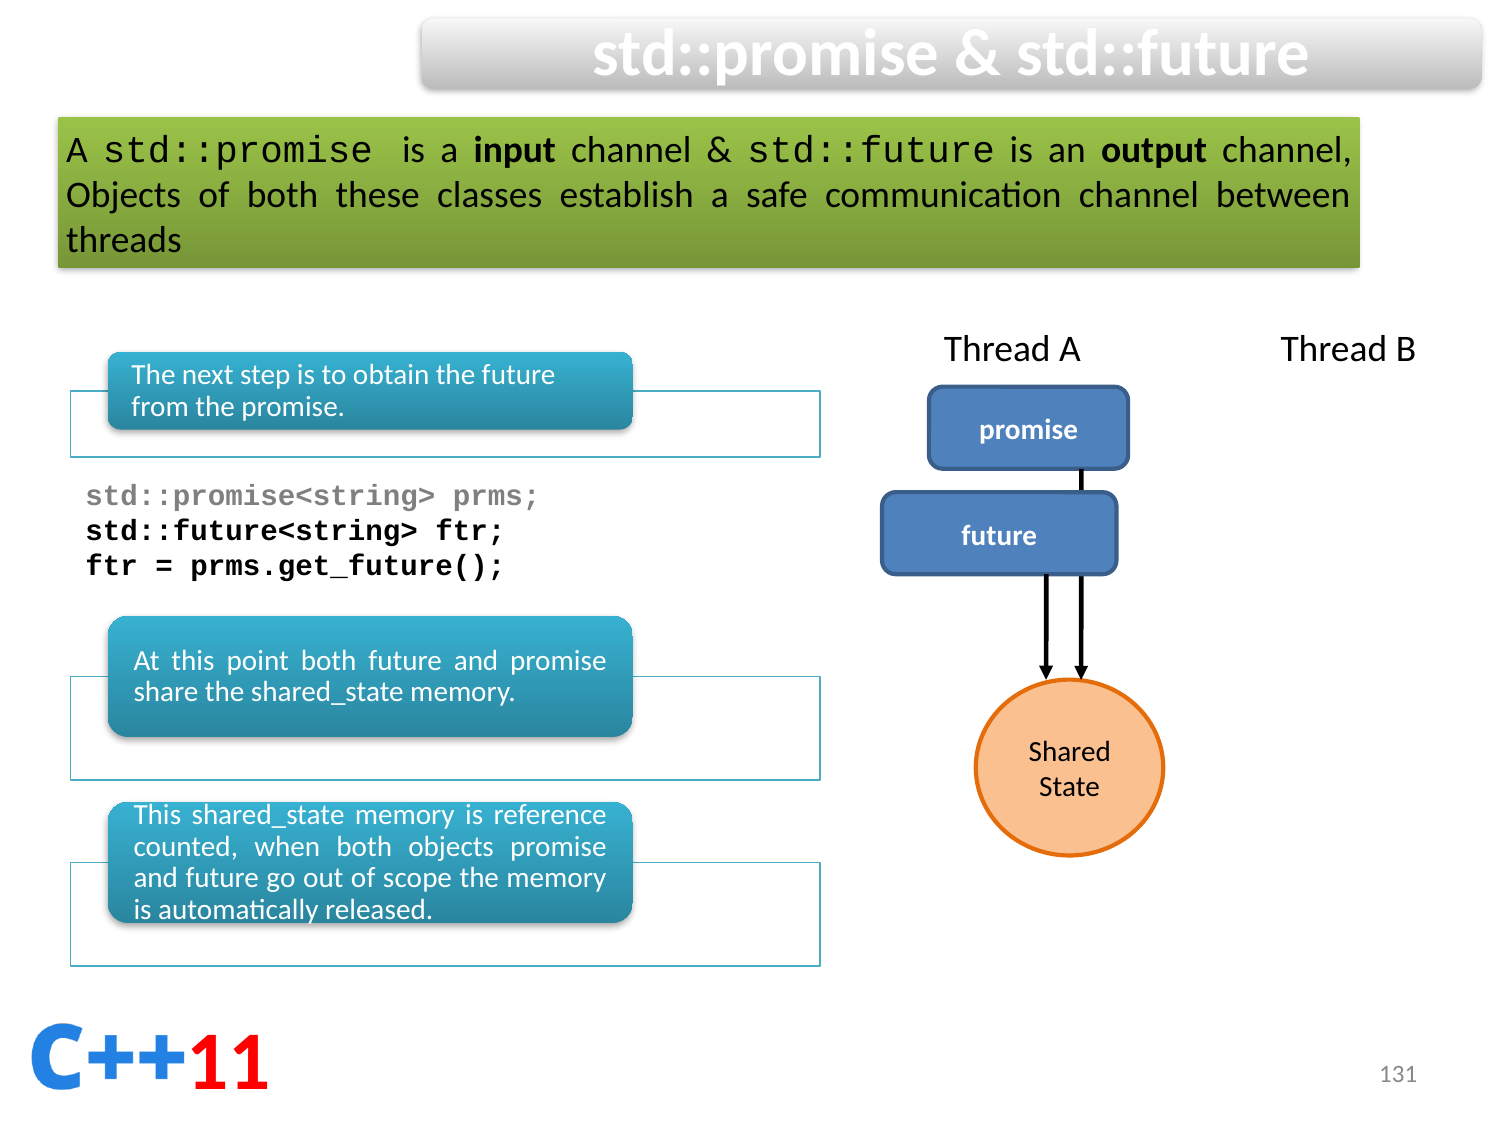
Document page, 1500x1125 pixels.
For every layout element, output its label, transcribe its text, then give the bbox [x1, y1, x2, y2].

text_box 11 [219, 999, 280, 1114]
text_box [58, 0, 1482, 967]
picture [2, 980, 215, 1125]
slide_number 131 [1369, 1051, 1426, 1094]
